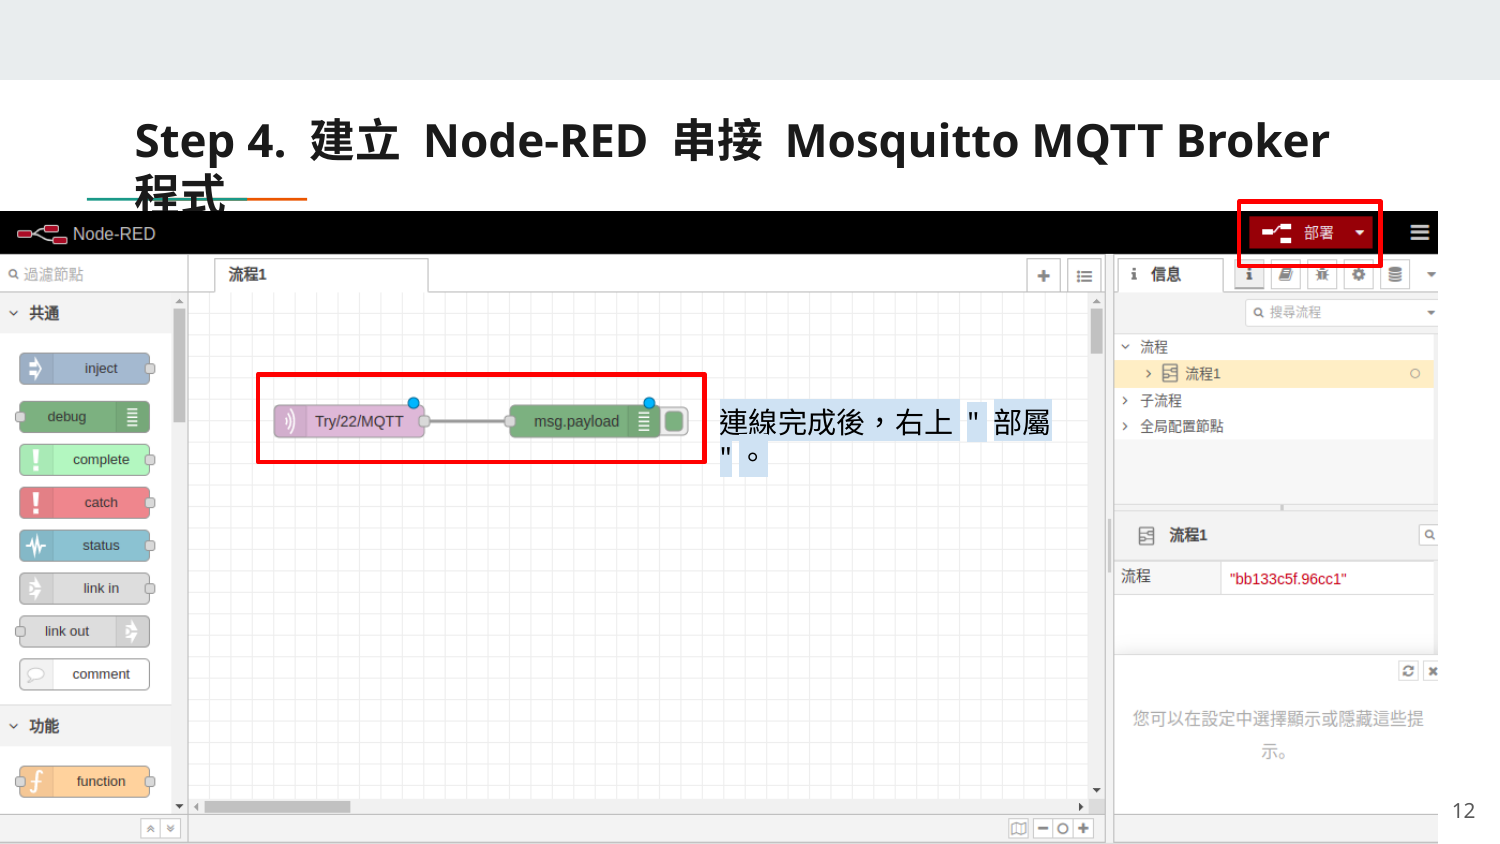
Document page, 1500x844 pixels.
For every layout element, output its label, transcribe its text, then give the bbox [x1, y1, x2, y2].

picture [0, 211, 1439, 844]
slide_number ‹#› [1442, 779, 1491, 844]
text_box [1239, 201, 1381, 209]
title Step 4. 建立 Node-RED 串接 Mosquitto MQTT Broker 程式 [119, 96, 1381, 185]
